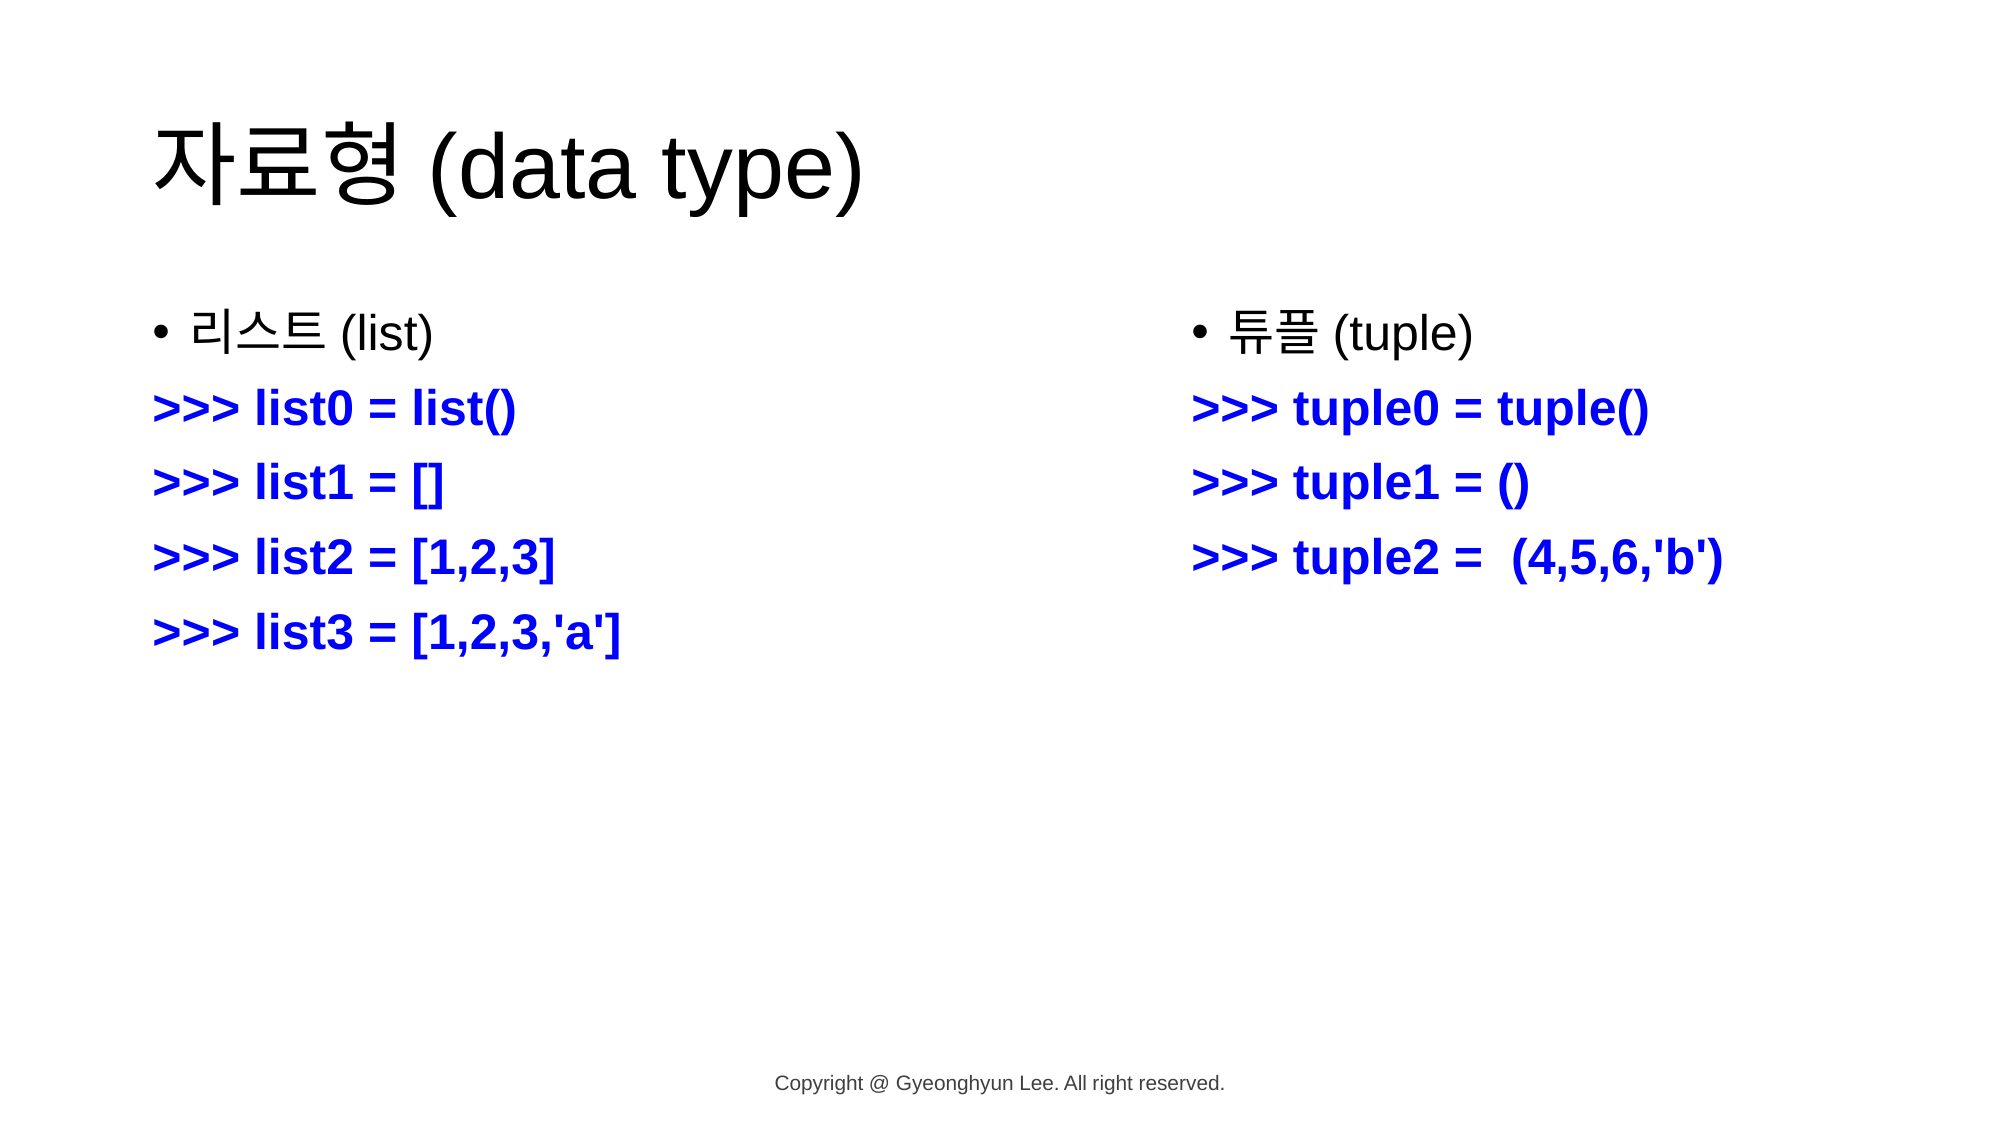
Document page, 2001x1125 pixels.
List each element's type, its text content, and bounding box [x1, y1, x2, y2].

text_box 튜플(tuple) >>> tuple0 = tuple() >>> tuple1 = () >>> tuple2 = (4,5,6,'b') [1176, 299, 1849, 1014]
title 자료형(data type) [137, 59, 1863, 278]
list 리스트(list) >>> list0 = list() >>> list1 = [] >>> list2 = [1,2,3] >>> list3 = [1,2,3,'a'] [137, 299, 754, 1014]
